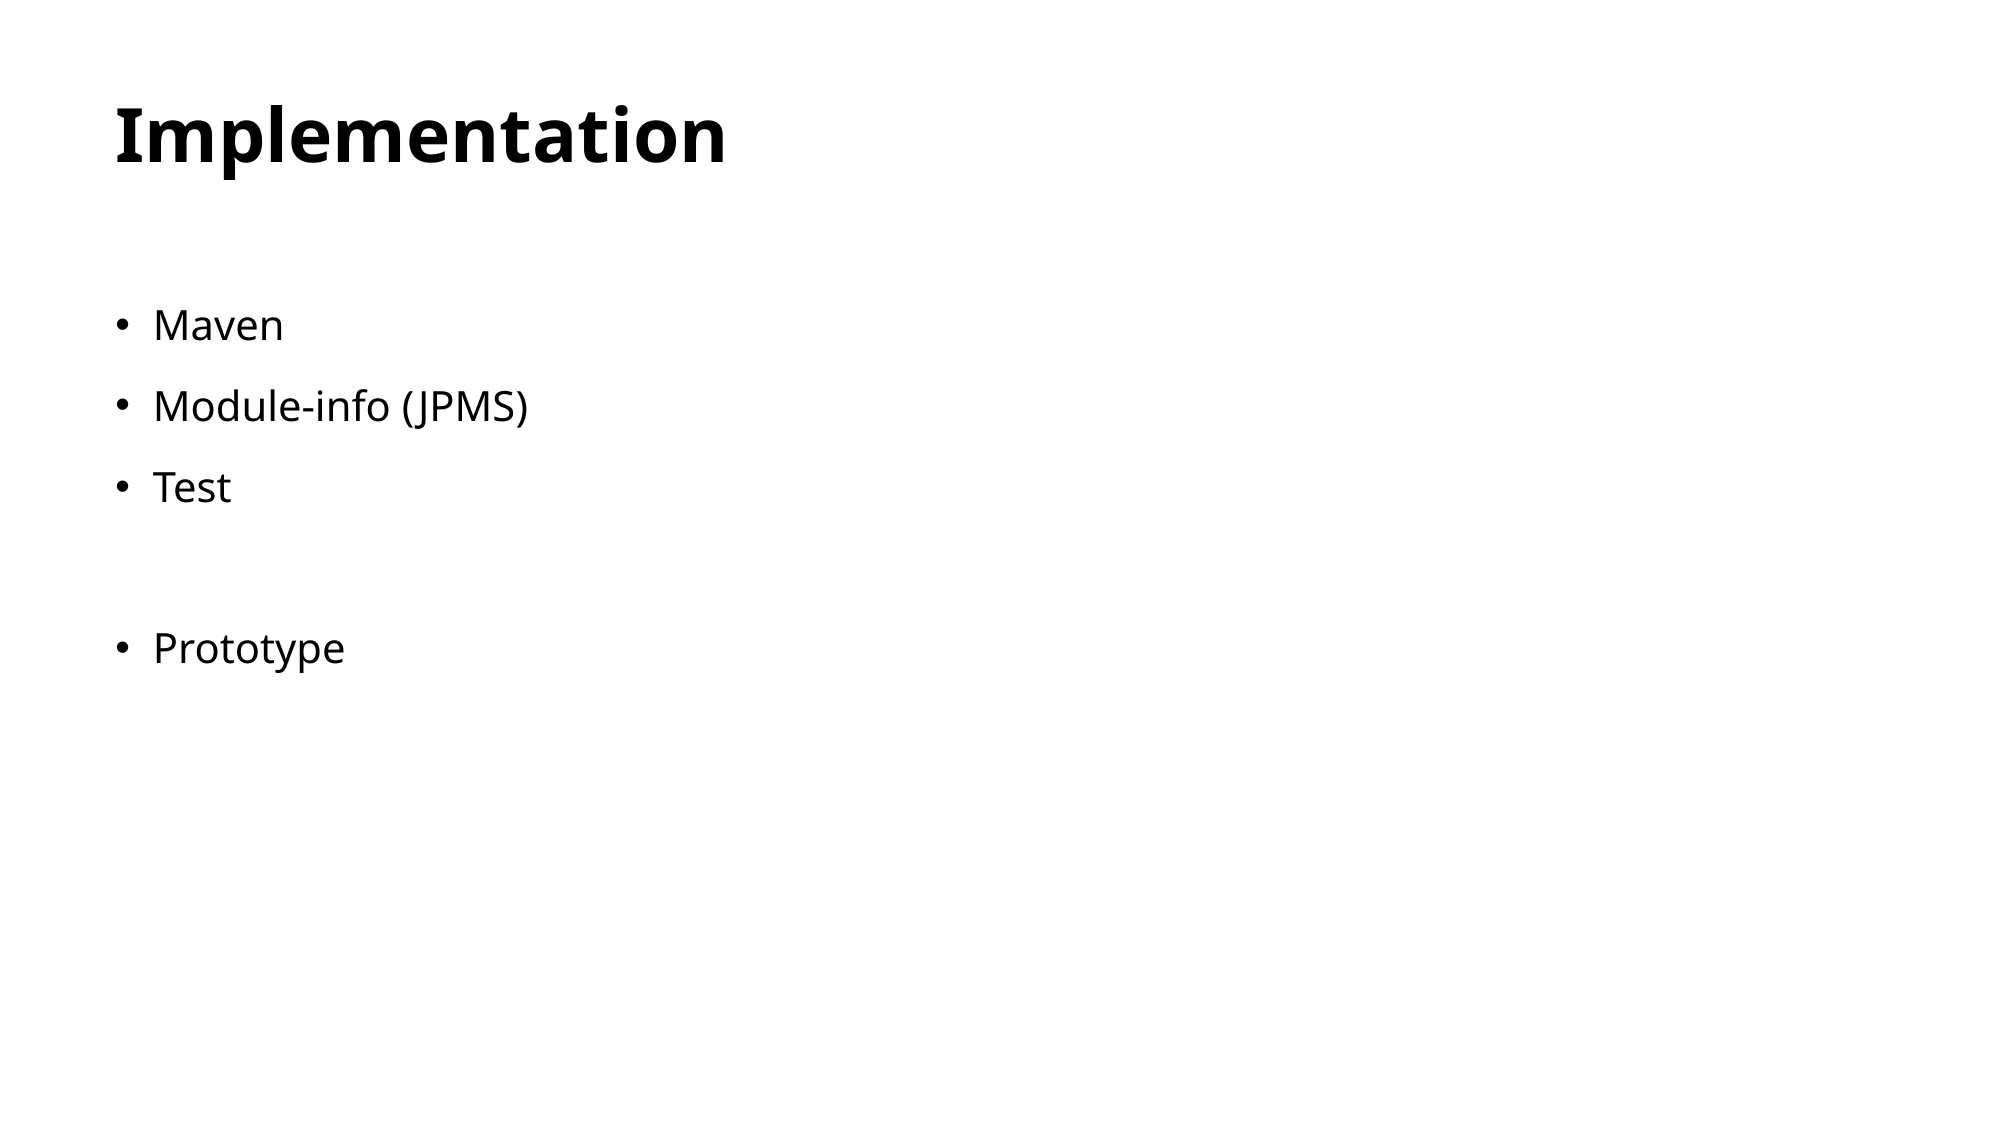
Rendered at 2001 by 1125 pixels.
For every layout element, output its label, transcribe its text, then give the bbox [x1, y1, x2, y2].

list Maven Module-info (JPMS) Test Prototype [100, 281, 1849, 1035]
title Implementation [100, 90, 1849, 276]
